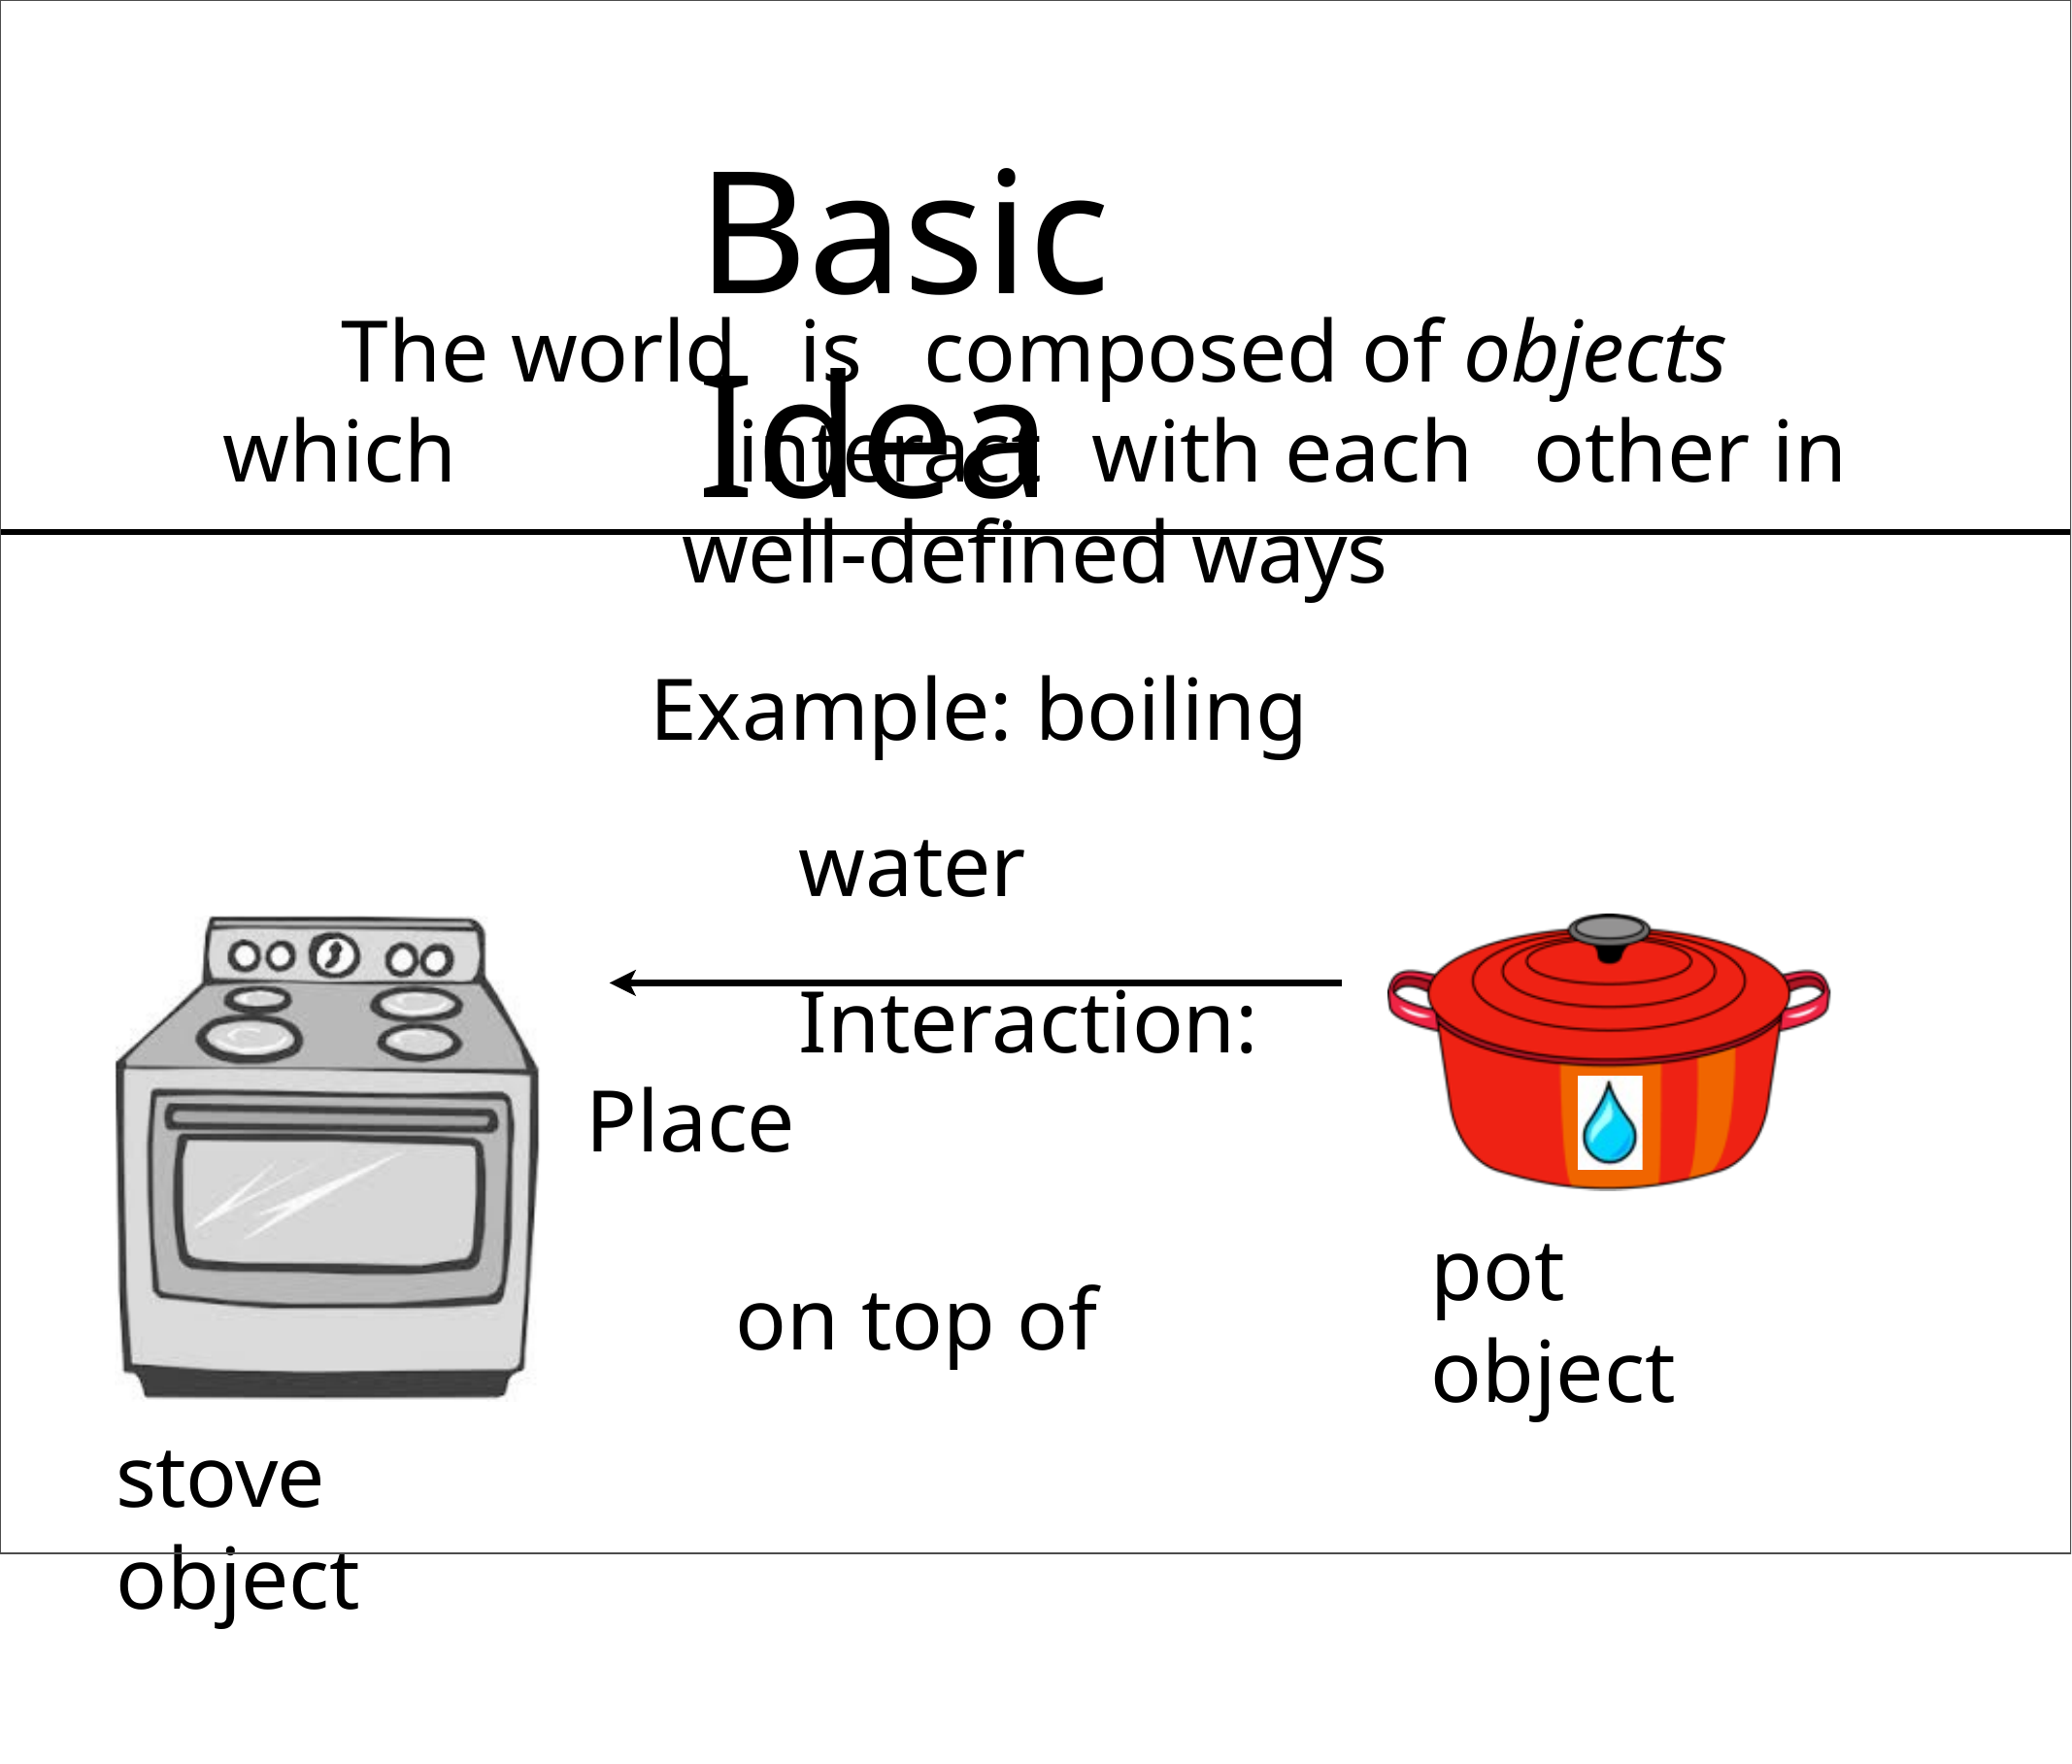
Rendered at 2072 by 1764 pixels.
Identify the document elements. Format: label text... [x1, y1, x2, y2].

text_box [0, 0, 2072, 1553]
text_box stove object [114, 1553, 540, 1626]
